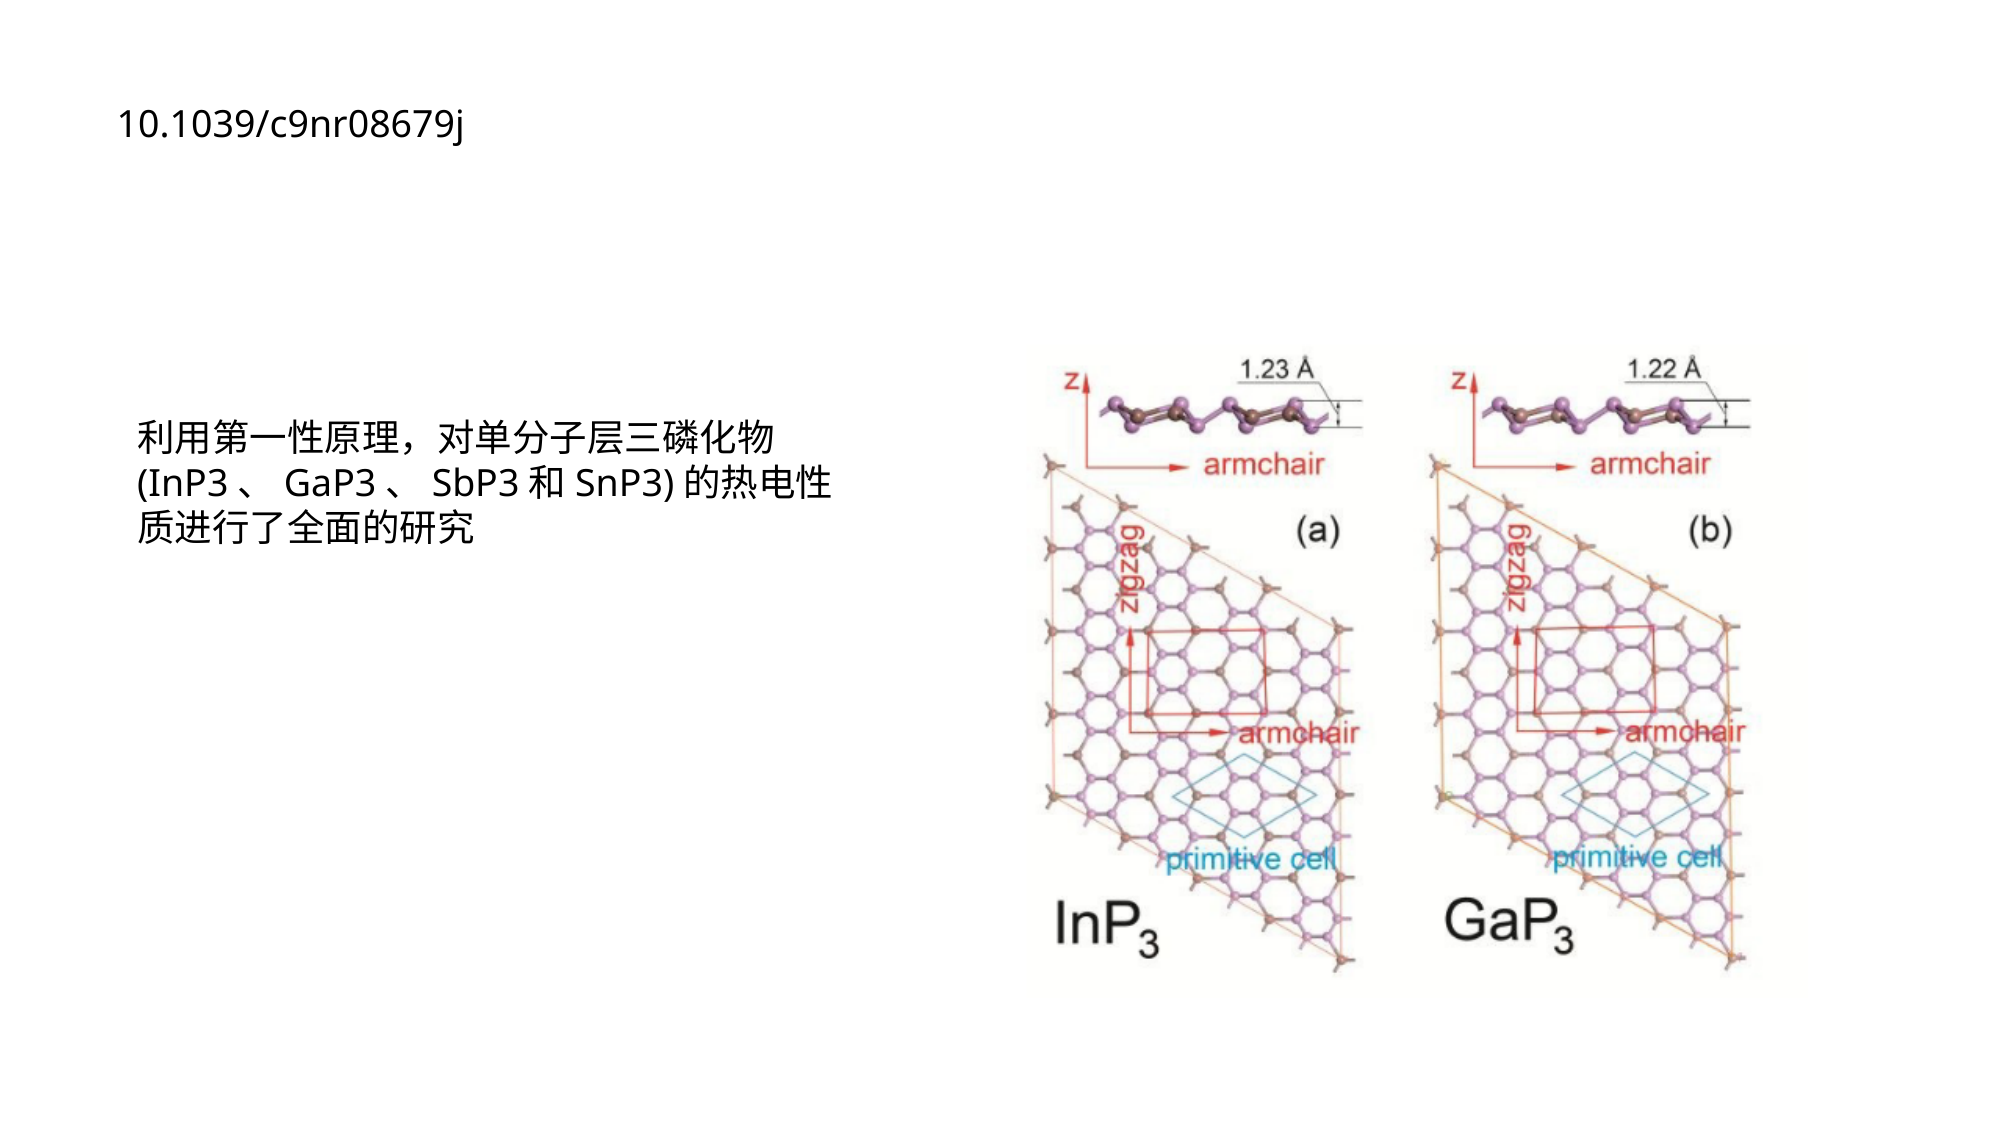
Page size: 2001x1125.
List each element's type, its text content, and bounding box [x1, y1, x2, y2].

picture [999, 308, 1808, 998]
text_box 10.1039/c9nr08679j [101, 93, 1052, 153]
text_box 利用第一性原理，对单分子层三磷化物(InP3、GaP3、SbP3和SnP3)的热电性质进行了全面的研究 [122, 406, 852, 556]
